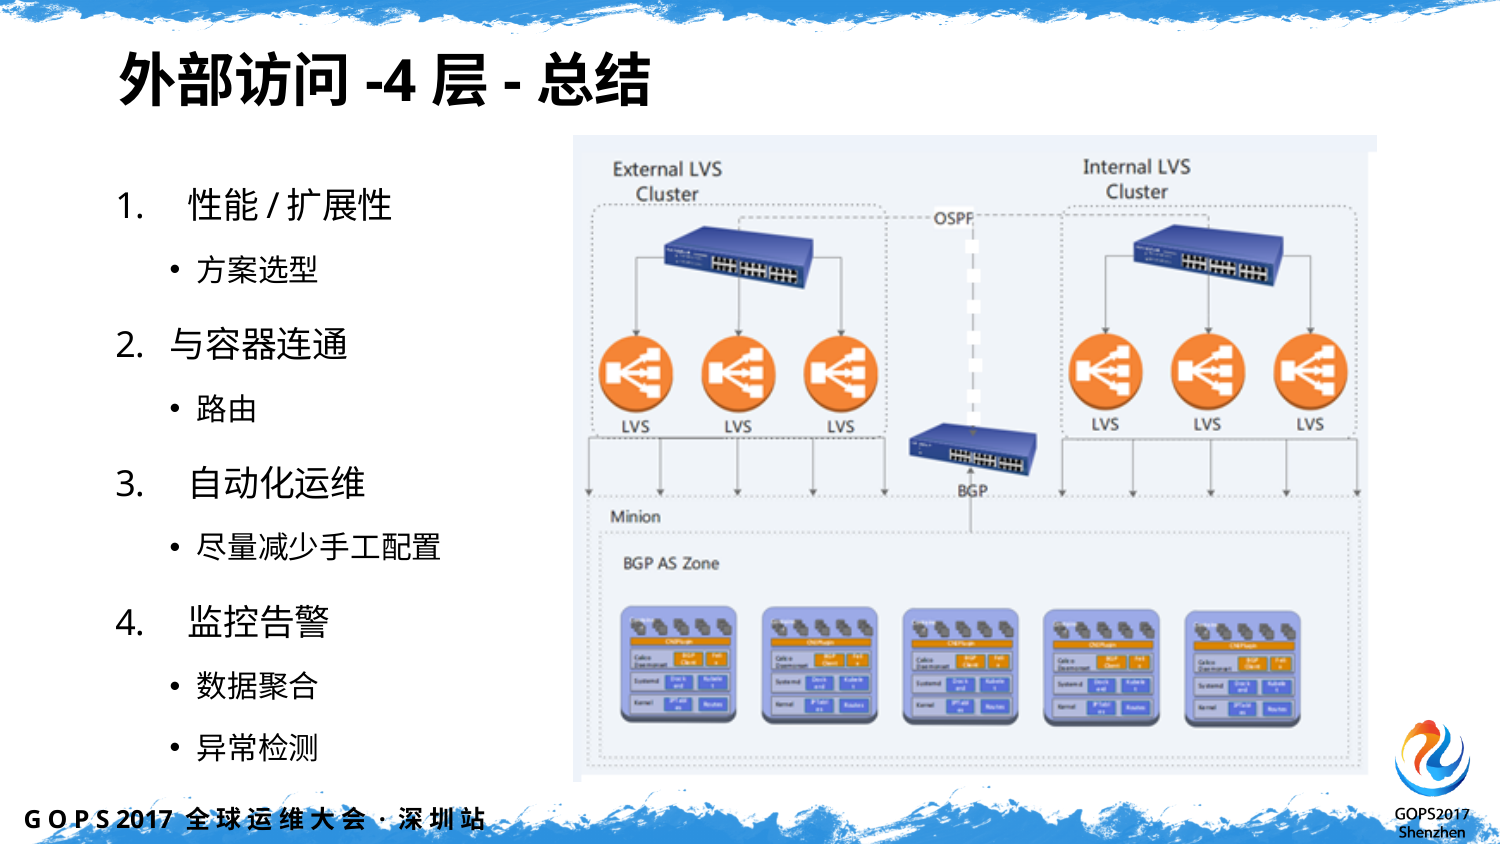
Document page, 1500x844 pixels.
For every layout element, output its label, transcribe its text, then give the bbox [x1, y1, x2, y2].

title 外部访问-4层-总结 [103, 24, 1397, 142]
picture [2, 135, 1500, 844]
list 性能/扩展性 方案选型 与容器连通 路由 自动化运维 尽量减少手工配置 监控告警 数据聚合 异常检测 [100, 153, 573, 777]
picture [0, 0, 1500, 42]
